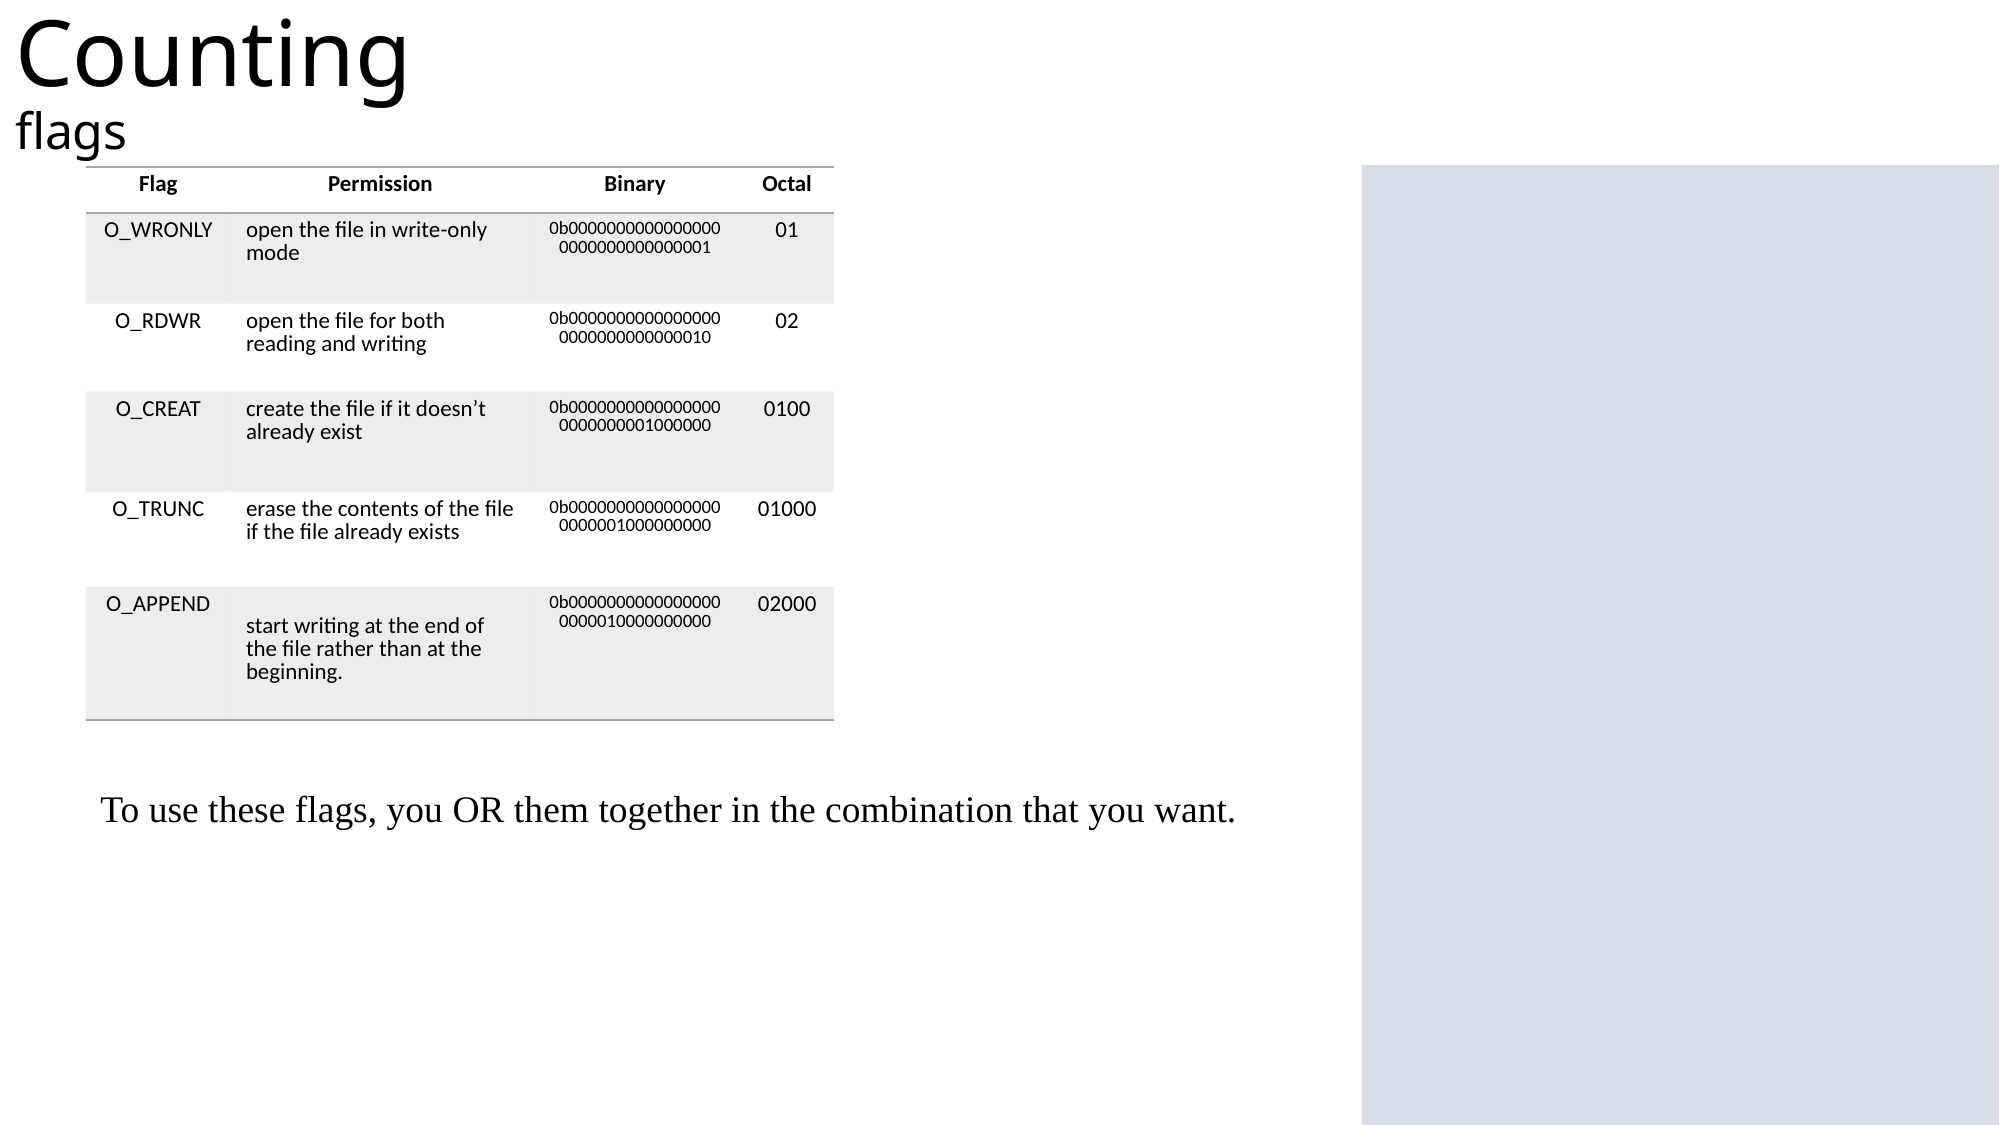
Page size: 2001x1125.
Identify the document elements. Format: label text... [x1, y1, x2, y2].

table_cell start writing at the end of the file rather than at the beginning. [231, 587, 530, 719]
table_cell 0b00000000000000000000000000000001 [530, 214, 740, 304]
text_box [1362, 165, 1999, 1125]
table_cell create the file if it doesn’t already exist [231, 392, 530, 492]
table_cell 0b00000000000000000000010000000000 [530, 587, 740, 719]
text_box To use these flags, you OR them together in the combination that you want. [85, 777, 1308, 838]
table_header Permission [231, 168, 530, 212]
table_cell O_WRONLY [86, 214, 231, 304]
table_cell 01000 [740, 492, 834, 587]
table_cell 0b00000000000000000000001000000000 [530, 492, 740, 587]
table_cell 02000 [740, 587, 834, 719]
table_cell 01 [740, 214, 834, 304]
table_cell open the file in write-only mode [231, 214, 530, 304]
table_header Binary [530, 168, 740, 212]
table_cell O_CREAT [86, 392, 231, 492]
table_cell open the file for both reading and writing [231, 304, 530, 392]
table_header Octal [740, 168, 834, 212]
table_cell O_TRUNC [86, 492, 231, 587]
table_cell 0b00000000000000000000000001000000 [530, 392, 740, 492]
table_cell erase the contents of the file if the file already exists [231, 492, 530, 587]
table_cell O_RDWR [86, 304, 231, 392]
table_cell 0b00000000000000000000000000000010 [530, 304, 740, 392]
table_cell 02 [740, 304, 834, 392]
table_cell 0100 [740, 392, 834, 492]
table_header Flag [86, 168, 231, 212]
table_cell O_APPEND [86, 587, 231, 719]
text_box Counting flags [0, 0, 2000, 193]
